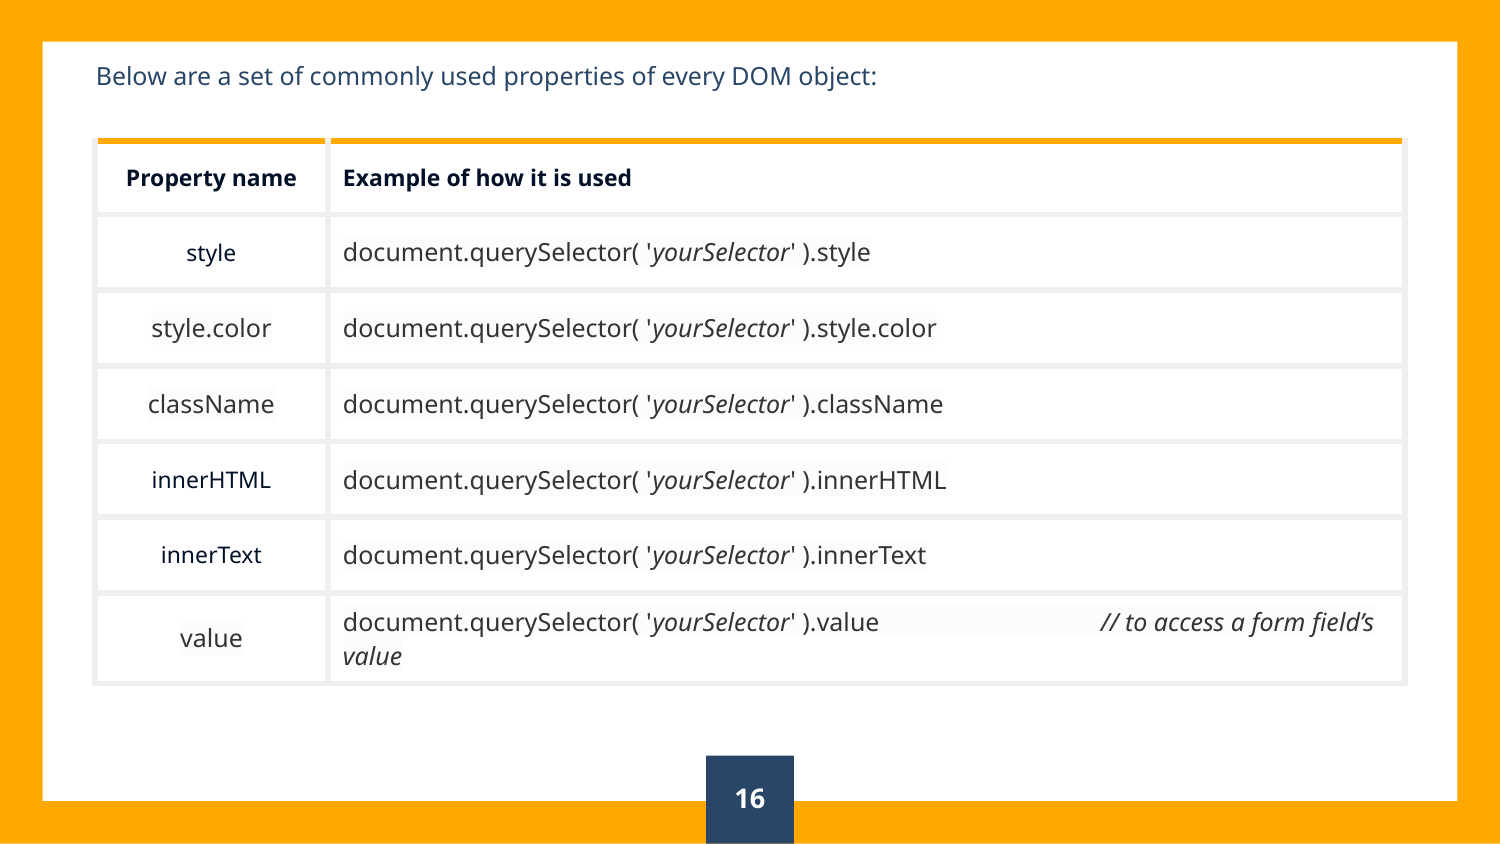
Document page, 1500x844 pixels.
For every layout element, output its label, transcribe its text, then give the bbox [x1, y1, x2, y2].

table_cell innerHTML [98, 444, 325, 514]
table_cell className [98, 369, 325, 439]
table_cell style [98, 217, 325, 287]
title Below are a set of commonly used properties of every DOM object: [80, 45, 1419, 123]
table_cell innerText [98, 520, 325, 590]
table_header Example of how it is used [331, 144, 1402, 212]
table_header Property name [98, 144, 325, 212]
table_cell document.querySelector( 'yourSelector' ).className [331, 369, 1402, 439]
table_cell document.querySelector( 'yourSelector' ).innerHTML [331, 444, 1402, 514]
table_cell style.color [98, 293, 325, 363]
table_cell document.querySelector( 'yourSelector' ).style [331, 217, 1402, 287]
slide_number ‹#› [705, 755, 794, 844]
table_cell document.querySelector( 'yourSelector' ).value // to access a form field’s value [331, 596, 1402, 681]
table_cell value [98, 596, 325, 681]
table_cell document.querySelector( 'yourSelector' ).style.color [331, 293, 1402, 363]
table_cell document.querySelector( 'yourSelector' ).innerText [331, 520, 1402, 590]
